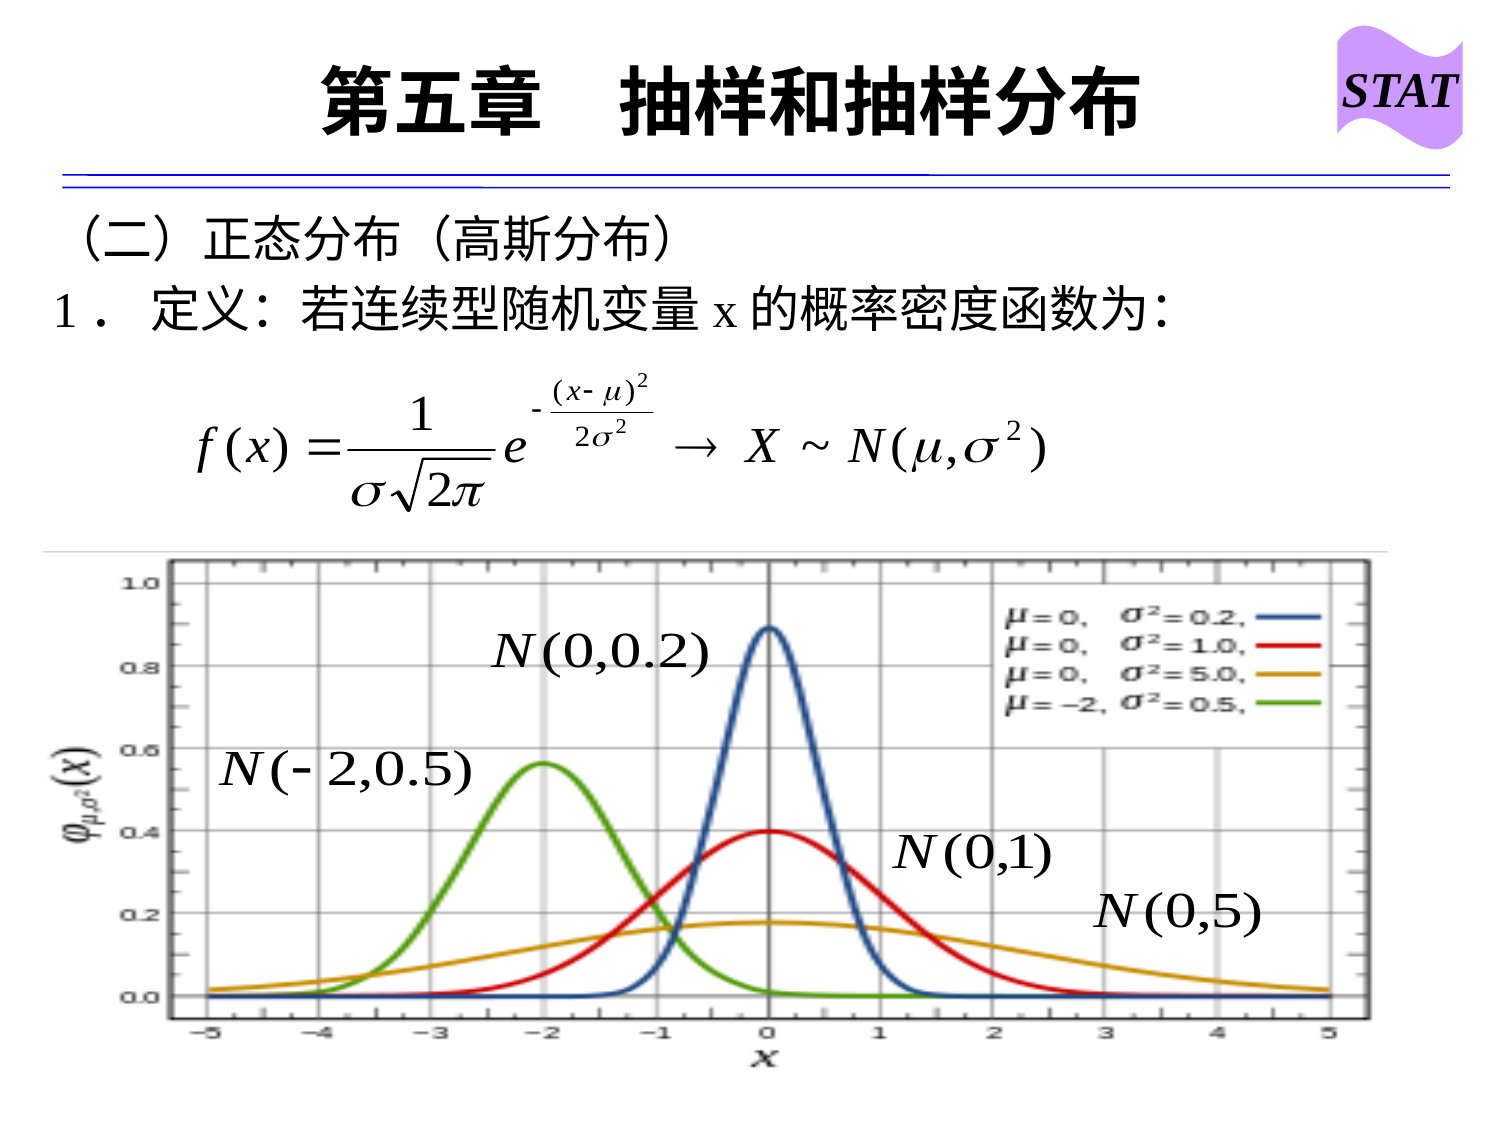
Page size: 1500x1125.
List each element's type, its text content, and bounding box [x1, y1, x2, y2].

picture [41, 550, 1389, 1077]
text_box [1080, 881, 1273, 949]
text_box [206, 739, 484, 807]
subtitle （二）正态分布（高斯分布） 1． 定义：若连续型随机变量x的概率密度函数为： [37, 199, 1463, 1088]
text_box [478, 621, 724, 689]
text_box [178, 361, 1059, 522]
text_box STAT [1337, 25, 1463, 150]
title 第五章 抽样和抽样分布 [74, 49, 1388, 151]
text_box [879, 822, 1067, 890]
